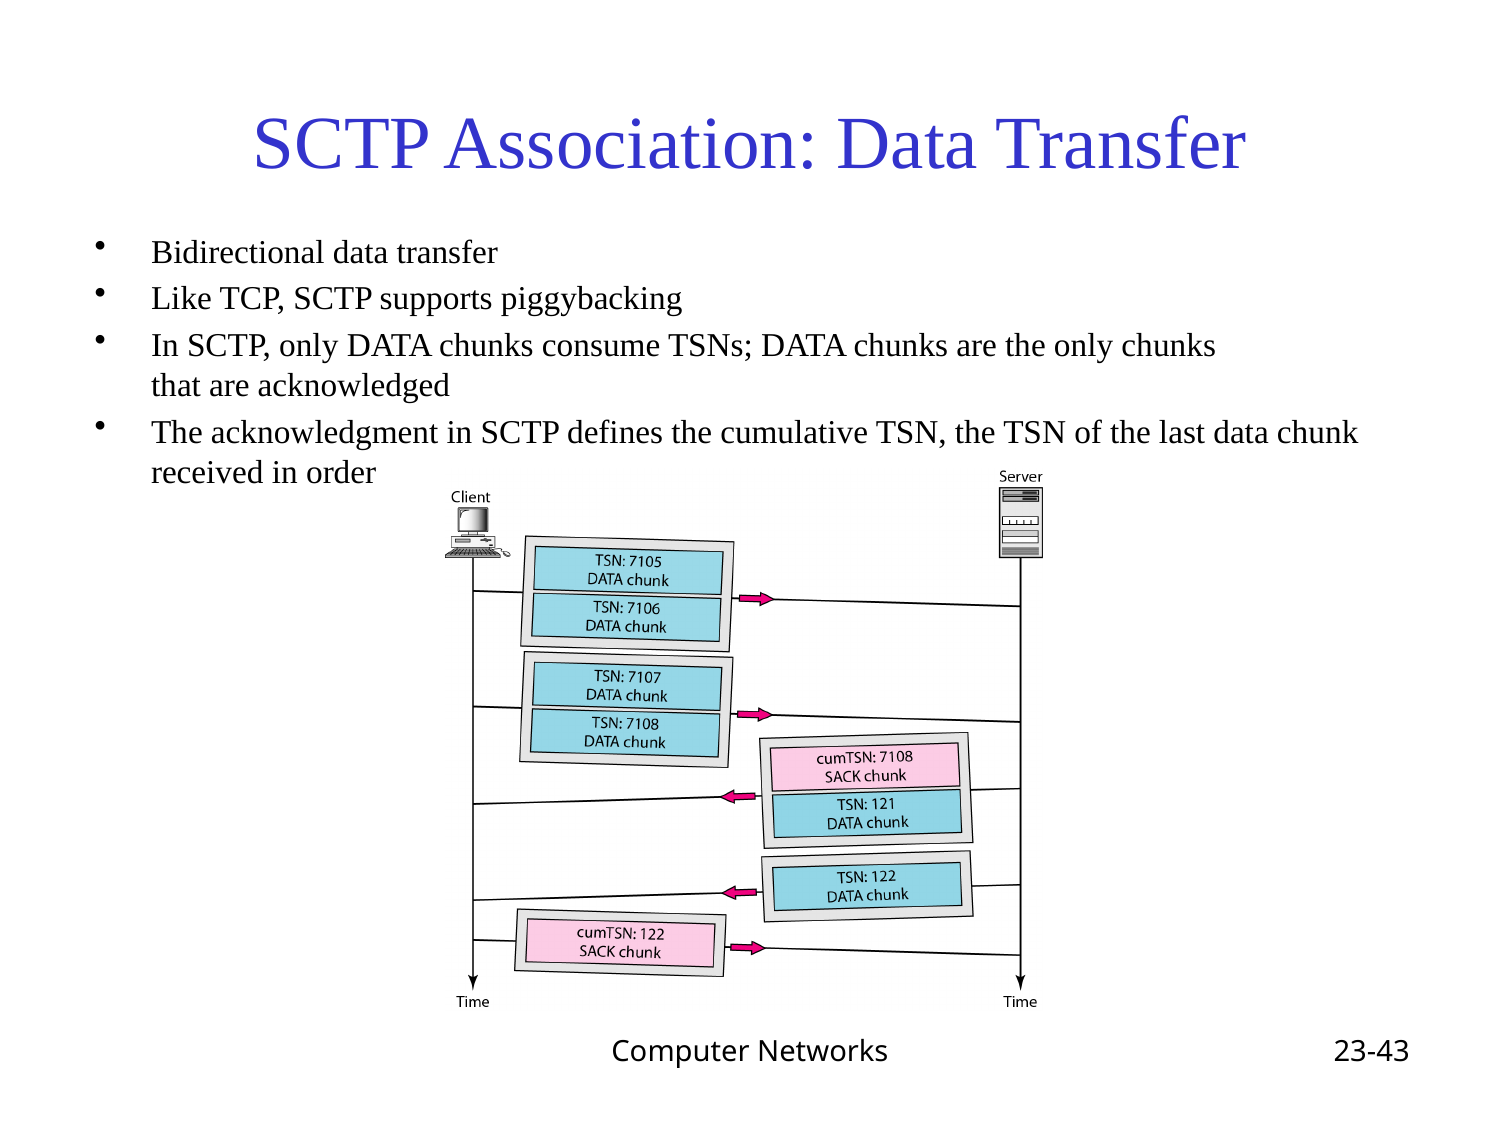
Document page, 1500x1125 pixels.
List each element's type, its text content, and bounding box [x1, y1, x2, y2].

list Bidirectional data transfer Like TCP, SCTP supports piggybacking In SCTP, only DATA chunks consume TSNs; DATA chunks are the only chunks that are acknowledged The acknowledgment in SCTP defines the cumulative TSN, the TSN of the last data chunk received in order [79, 222, 1430, 504]
picture [445, 468, 1044, 1012]
slide_number 23-43 [1074, 1024, 1426, 1103]
title SCTP Association: Data Transfer [75, 45, 1425, 233]
footer Computer Networks [512, 1024, 988, 1103]
